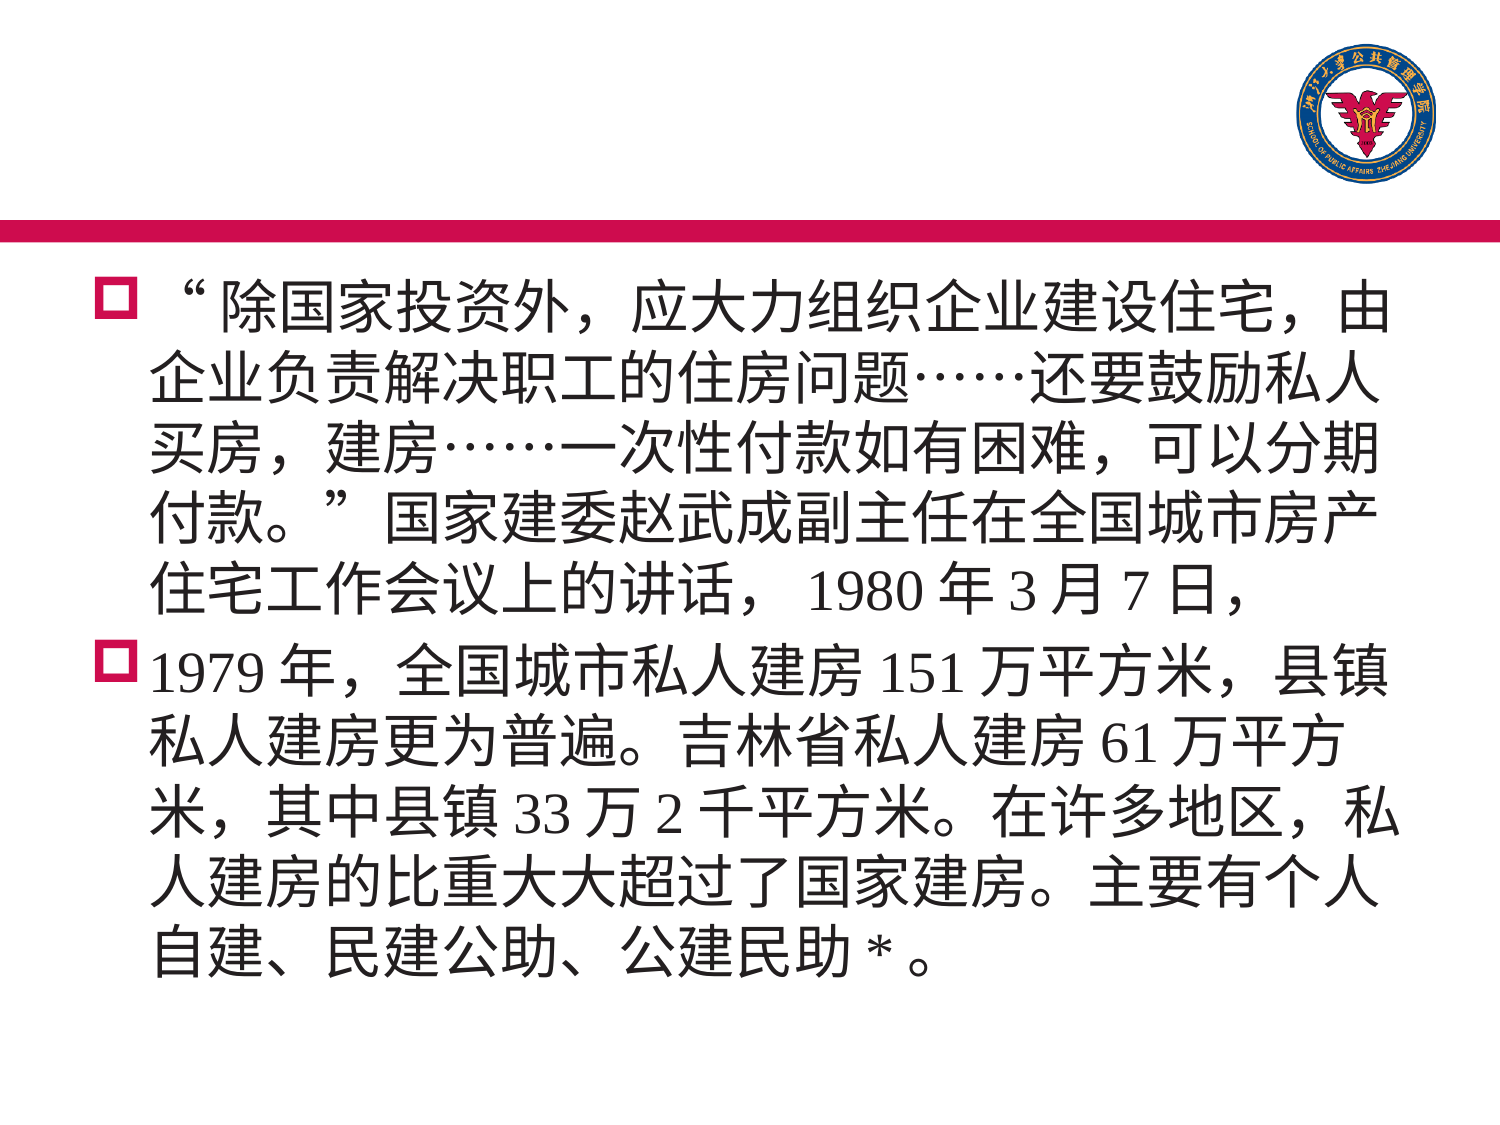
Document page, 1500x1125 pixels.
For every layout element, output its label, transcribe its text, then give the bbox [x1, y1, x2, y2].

list “除国家投资外，应大力组织企业建设住宅，由企业负责解决职工的住房问题……还要鼓励私人买房，建房……一次性付款如有困难，可以分期付款。”国家建委赵武成副主任在全国城市房产住宅工作会议上的讲话，1980年3月7日， 1979年，全国城市私人建房151万平方米，县镇私人建房更为普遍。吉林省私人建房61万平方米，其中县镇33万2千平方米。在许多地区，私人建房的比重大大超过了国家建房。主要有个人自建、民建公助、公建民助*。 [74, 262, 1426, 1006]
picture [1293, 43, 1436, 185]
